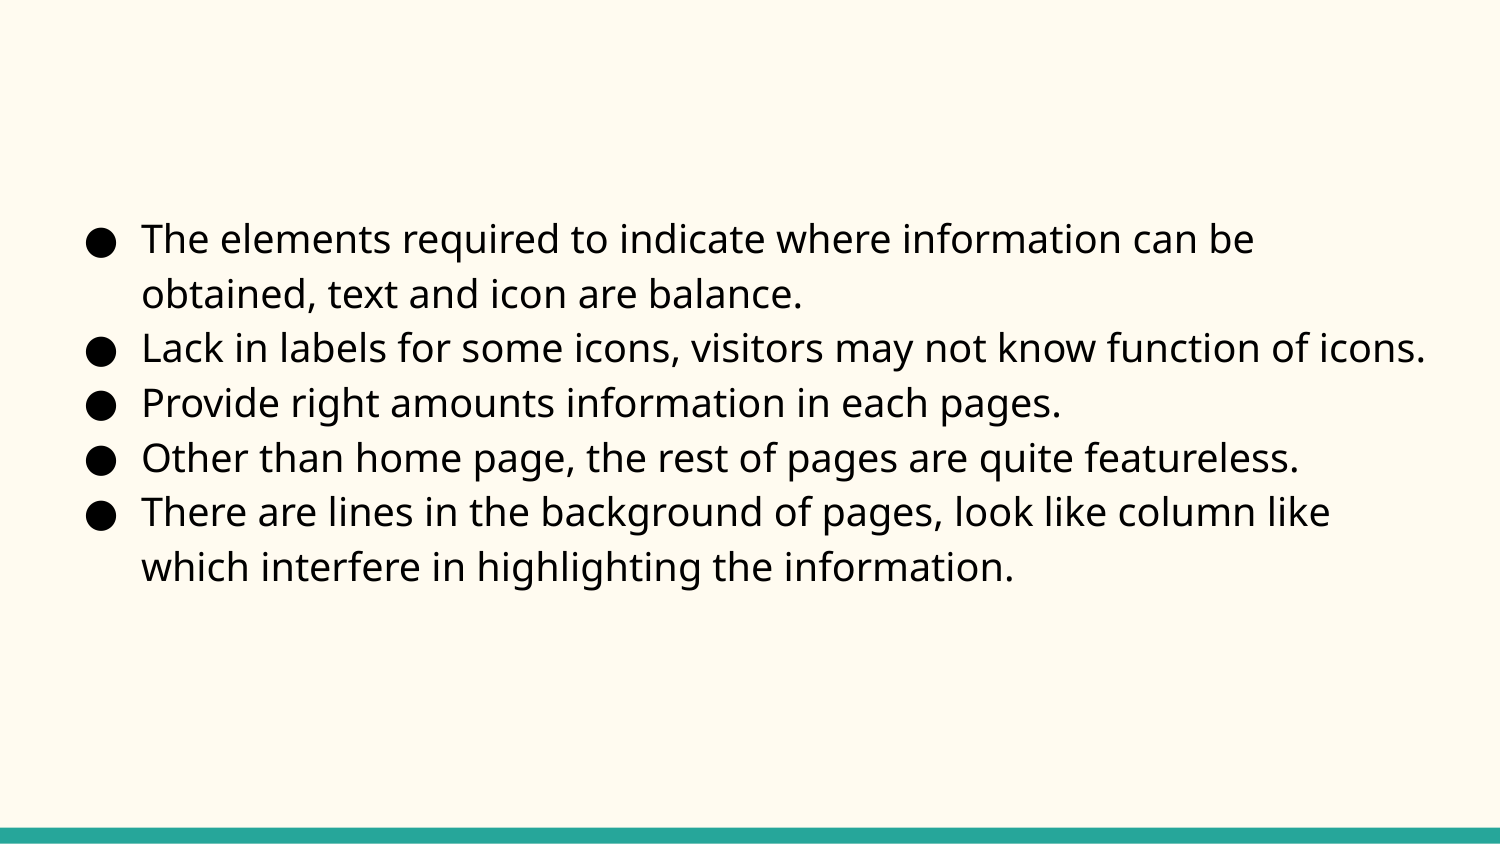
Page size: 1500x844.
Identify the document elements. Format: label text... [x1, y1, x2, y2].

list The elements required to indicate where information can be obtained, text and icon are balance. Lack in labels for some icons, visitors may not know function of icons. Provide right amounts information in each pages. Other than home page, the rest of pages are quite featureless. There are lines in the background of pages, look like column like which interfere in highlighting the information. [51, 192, 1449, 750]
